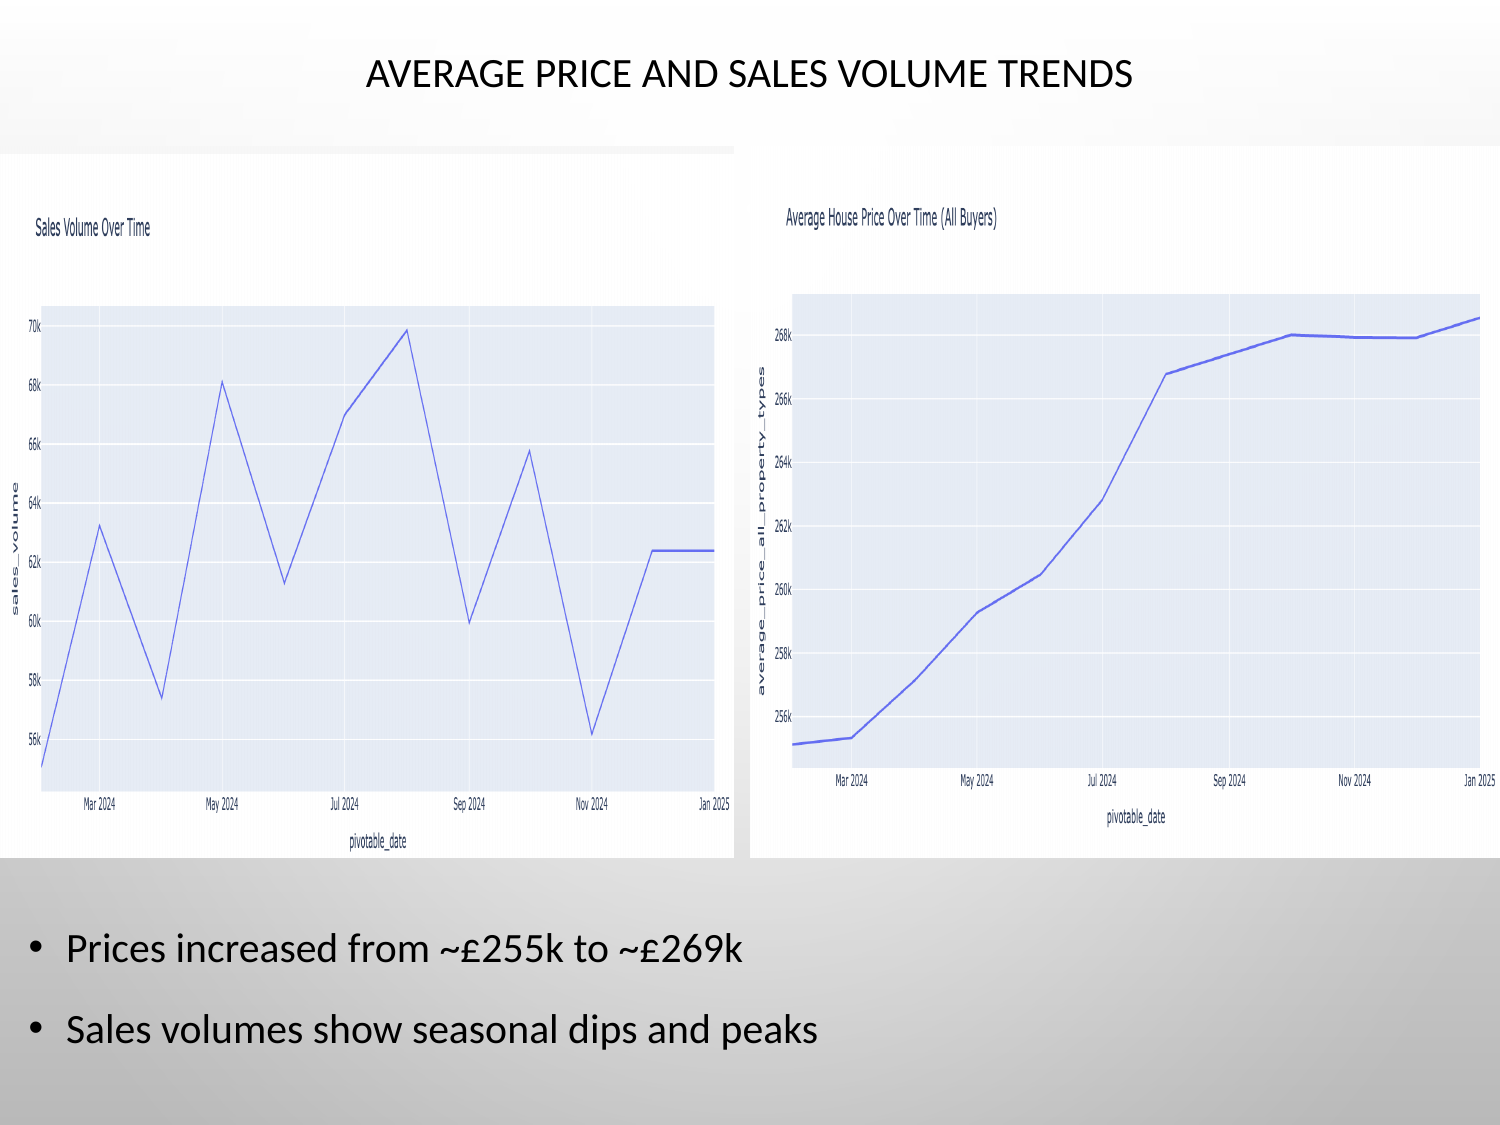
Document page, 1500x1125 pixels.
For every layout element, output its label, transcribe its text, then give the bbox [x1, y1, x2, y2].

list Prices increased from ~£255k to ~£269k Sales volumes show seasonal dips and peaks [13, 903, 1233, 1095]
picture [0, 0, 1500, 1125]
title Average Price and Sales Volume Trends [140, 24, 1360, 124]
